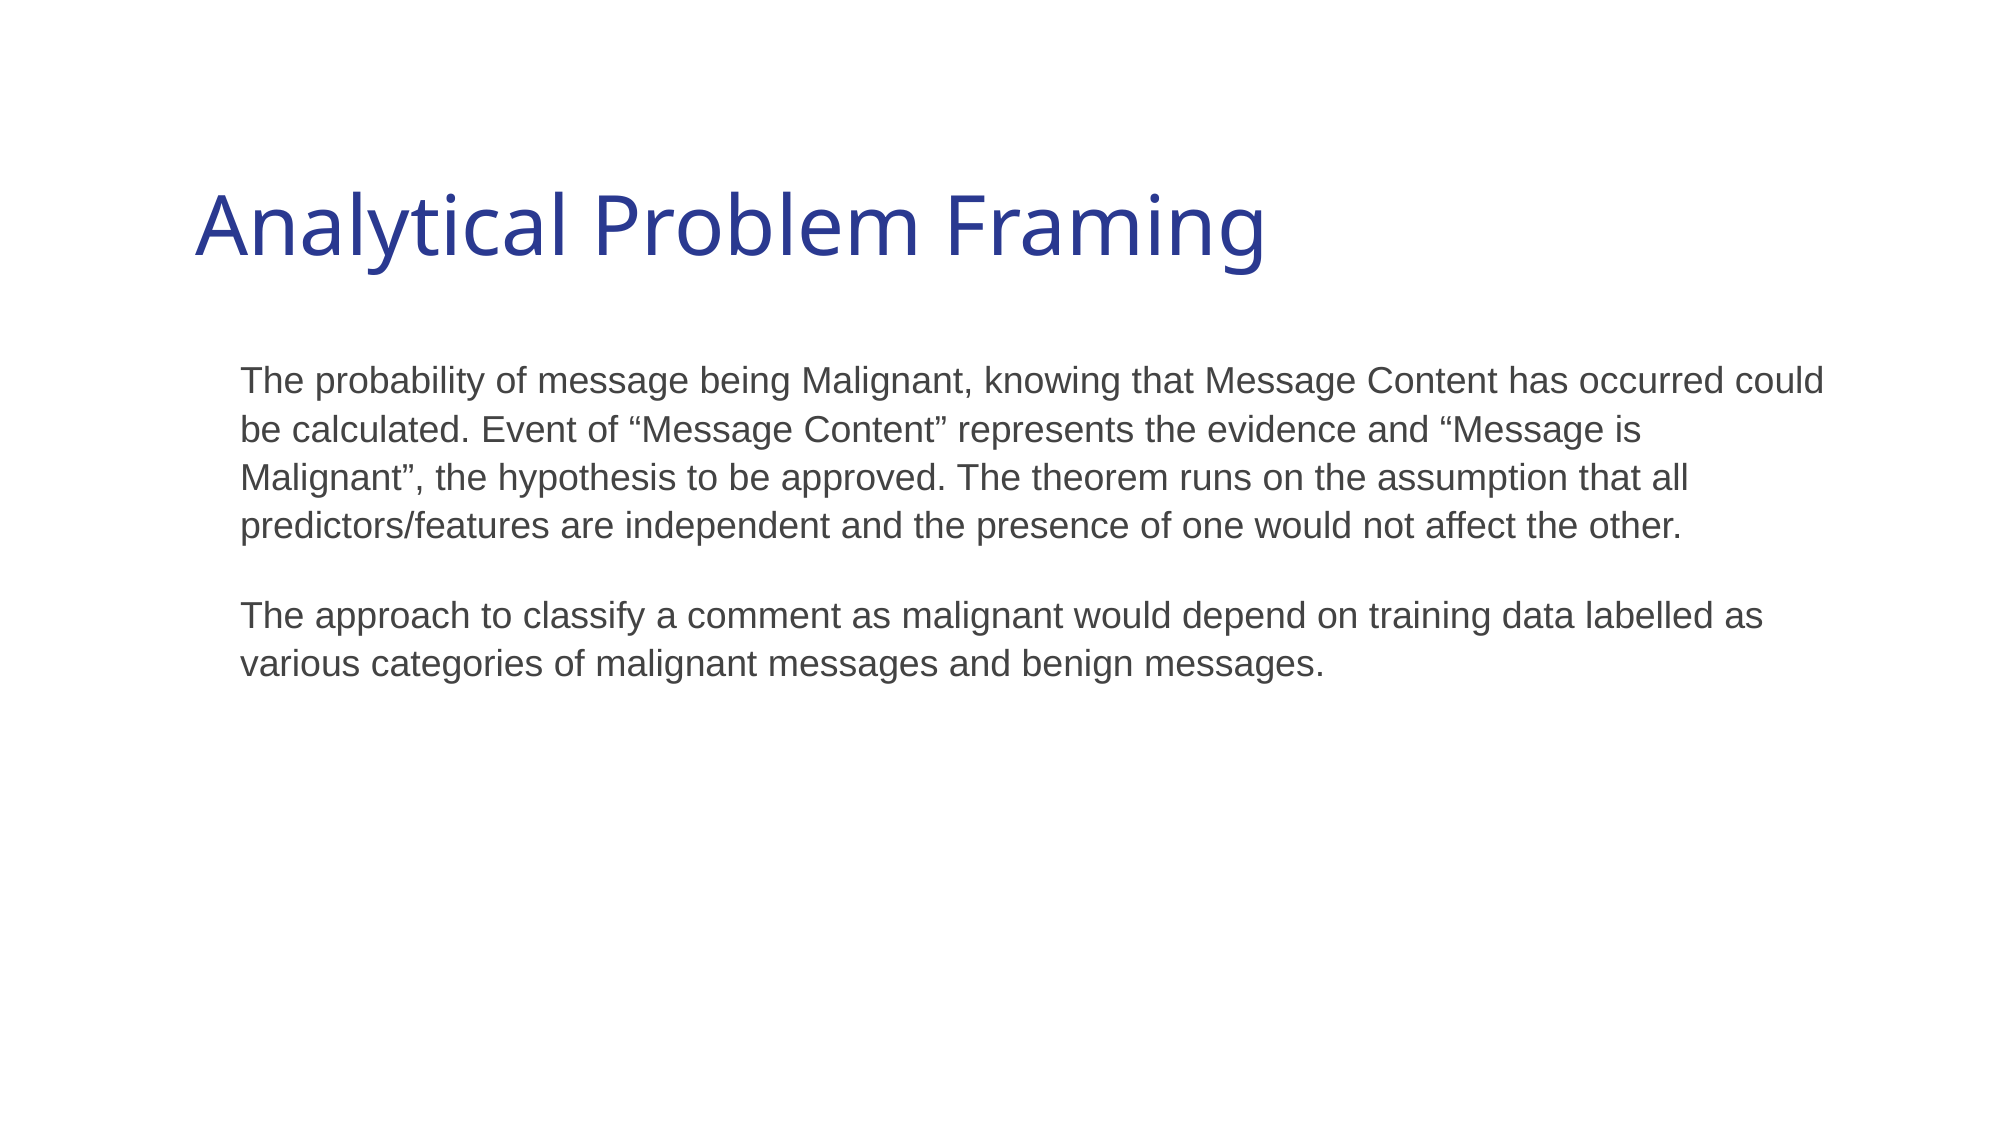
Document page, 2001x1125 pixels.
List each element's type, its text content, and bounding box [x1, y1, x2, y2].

list The probability of message being Malignant, knowing that Message Content has occurred could be calculated. Event of “Message Content” represents the evidence and “Message is Malignant”, the hypothesis to be approved. The theorem runs on the assumption that all predictors/features are independent and the presence of one would not affect the other. The approach to classify a comment as malignant would depend on training data labelled as various categories of malignant messages and benign messages. [180, 345, 1830, 963]
title Analytical Problem Framing [180, 43, 1830, 282]
